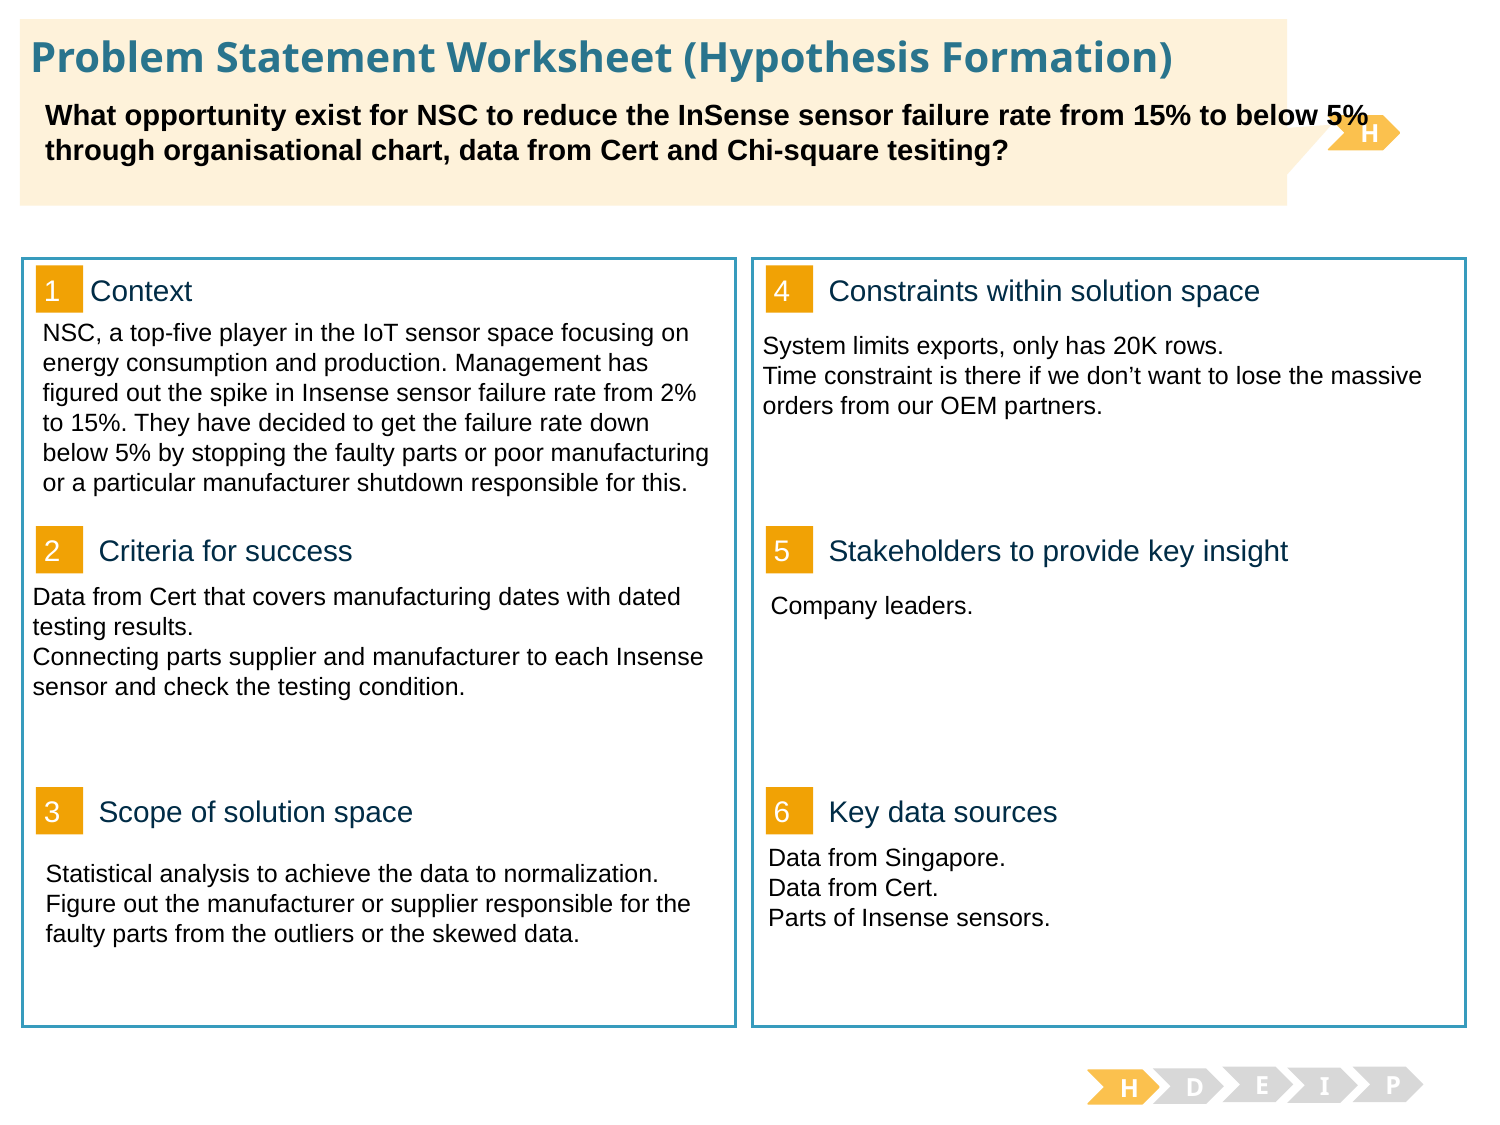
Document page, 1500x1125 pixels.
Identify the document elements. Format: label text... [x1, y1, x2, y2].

text_box Context [90, 270, 681, 308]
text_box [22, 258, 736, 1027]
text_box E [1222, 1066, 1294, 1103]
text_box What opportunity exist for NSC to reduce the InSense sensor failure rate from 15% to below 5% through organisational chart, data from Cert and Chi-square tesiting? [30, 88, 1439, 170]
text_box Constraints within solution space [828, 270, 1419, 308]
text_box Data from Cert that covers manufacturing dates with dated testing results. Connecting parts supplier and manufacturer to each Insense sensor and check the testing condition. [17, 573, 728, 805]
text_box Stakeholders to provide key insight [828, 531, 1419, 569]
text_box NSC, a top-five player in the IoT sensor space focusing on energy consumption and production. Management has figured out the spike in Insense sensor failure rate from 2% to 15%. They have decided to get the failure rate down below 5% by stopping the faulty parts or poor manufacturing or a particular manufacturer shutdown responsible for this. [27, 309, 738, 514]
text_box D [1152, 1068, 1224, 1104]
text_box Statistical analysis to achieve the data to normalization. Figure out the manufacturer or supplier responsible for the faulty parts from the outliers or the skewed data. [30, 850, 740, 974]
text_box 5 [765, 526, 814, 574]
text_box 1 [35, 265, 84, 309]
text_box I [1287, 1067, 1358, 1103]
text_box Scope of solution space [98, 805, 689, 829]
text_box System limits exports, only has 20K rows. Time constraint is there if we don’t want to lose the massive orders from our OEM partners. [747, 322, 1458, 500]
text_box P [1352, 1066, 1424, 1103]
text_box Key data sources [828, 792, 1419, 830]
text_box H [1088, 1070, 1159, 1104]
text_box 3 [35, 805, 84, 835]
text_box 6 [765, 787, 814, 834]
text_box Company leaders. [755, 581, 1466, 760]
text_box Data from Singapore. Data from Cert. Parts of Insense sensors. [753, 834, 1463, 1012]
text_box [752, 258, 1466, 1027]
text_box Criteria for success [98, 531, 689, 569]
text_box 4 [765, 265, 814, 313]
text_box [19, 19, 1292, 206]
title Problem Statement Worksheet (Hypothesis Formation) [30, 31, 1473, 82]
text_box 2 [35, 526, 84, 573]
